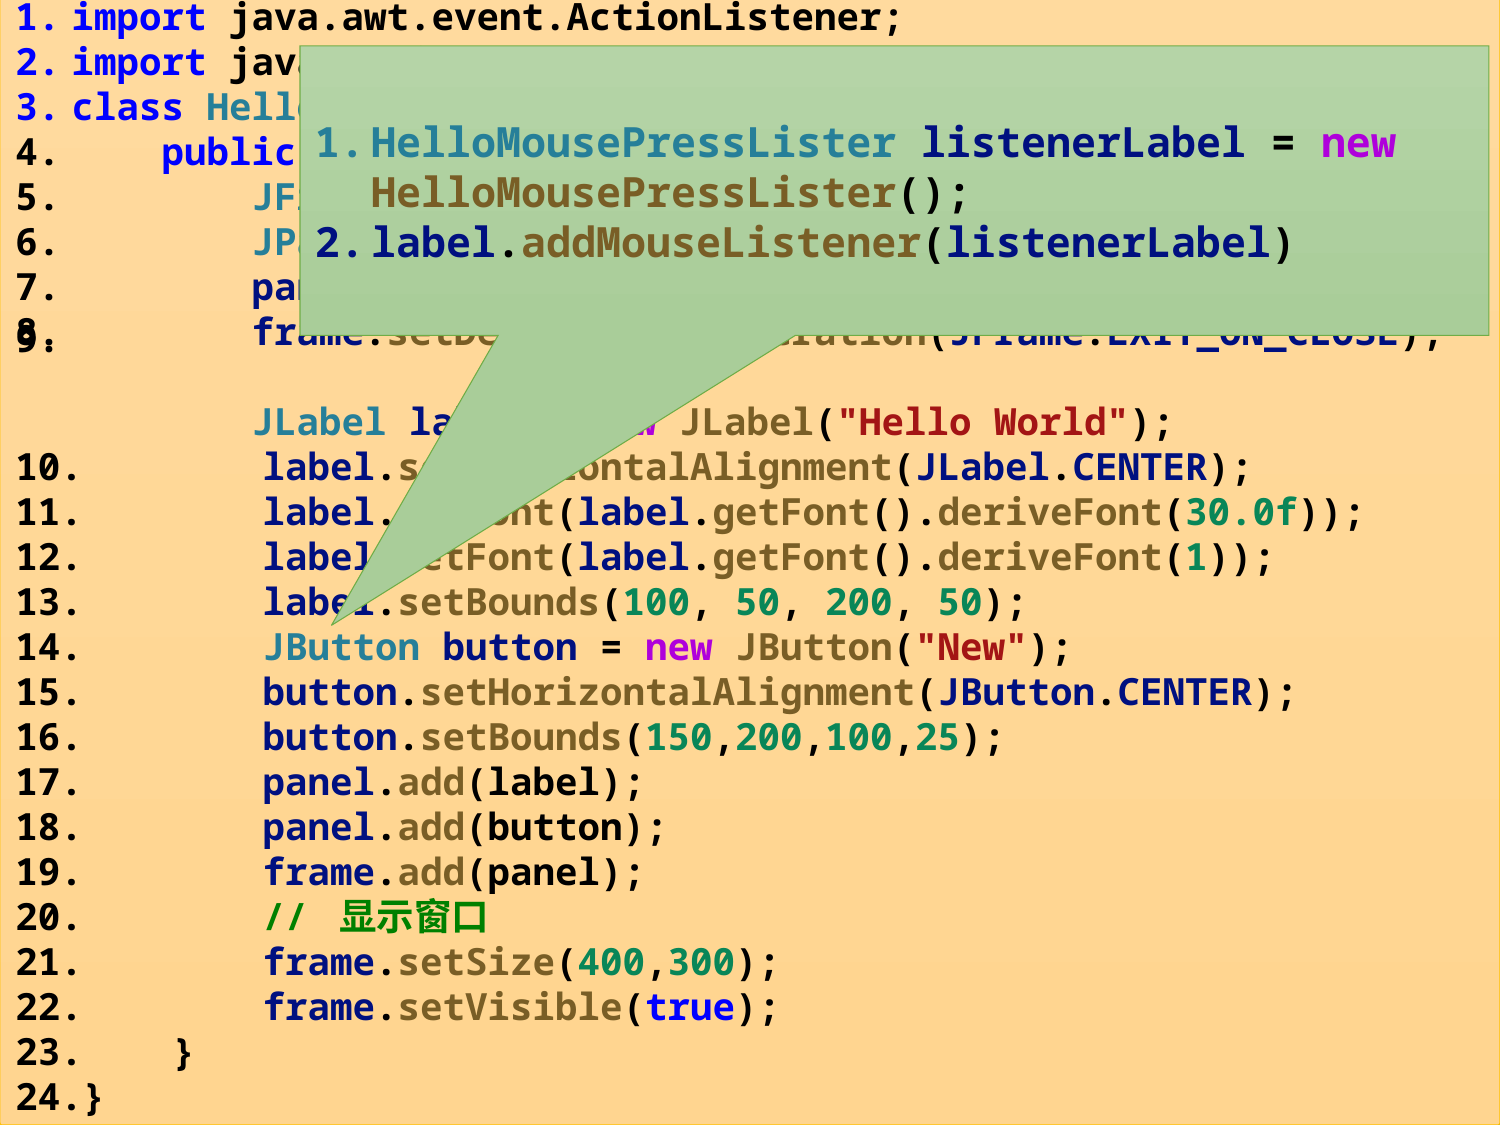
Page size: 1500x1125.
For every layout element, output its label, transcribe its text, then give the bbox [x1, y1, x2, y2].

text_box import java.awt.event.ActionListener; import javax.swing.*; class HelloWorldSwing { public static void createAndShowGUI() { JFrame frame = new JFrame("HelloWorldSwing"); JPanel panel = new JPanel(); panel.setLayout(null); frame.setDefaultCloseOperation(JFrame.EXIT_ON_CLOSE); JLabel label = new JLabel("Hello World"); label.setHorizontalAlignment(JLabel.CENTER); label.setFont(label.getFont().deriveFont(30.0f)); label.setFont(label.getFont().deriveFont(1)); label.setBounds(100, 50, 200, 50); JButton button = new JButton("New"); button.setHorizontalAlignment(JButton.CENTER); button.setBounds(150,200,100,25); panel.add(label); panel.add(button); frame.add(panel); // 显示窗口 frame.setSize(400,300); frame.setVisible(true); } } [0, 0, 1500, 1125]
text_box HelloMousePressLister listenerLabel = new HelloMousePressLister(); label.addMouseListener(listenerLabel) [299, 45, 1490, 626]
